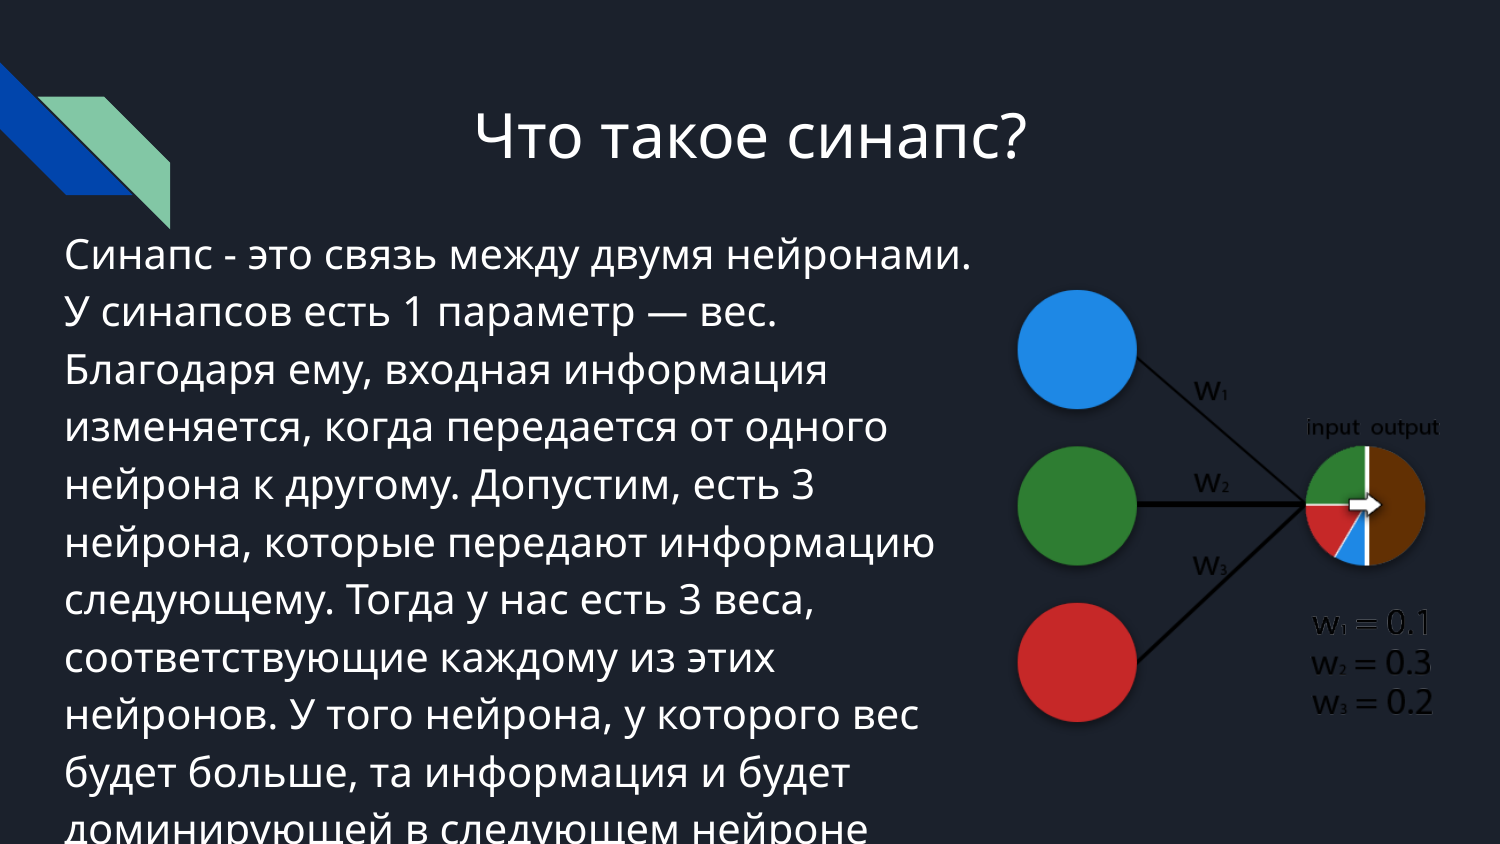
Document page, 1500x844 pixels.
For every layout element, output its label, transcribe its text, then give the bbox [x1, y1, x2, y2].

title Что такое синапс? [173, 81, 1329, 217]
picture [991, 276, 1452, 736]
list Синапс - это связь между двумя нейронами. У синапсов есть 1 параметр — вес. Благодаря ему, входная информация изменяется, когда передается от одного нейрона к другому. Допустим, есть 3 нейрона, которые передают информацию следующему. Тогда у нас есть 3 веса, соответствующие каждому из этих нейронов. У того нейрона, у которого вес будет больше, та информация и будет доминирующей в следующем нейроне (пример — смешение цветов). [49, 205, 992, 807]
